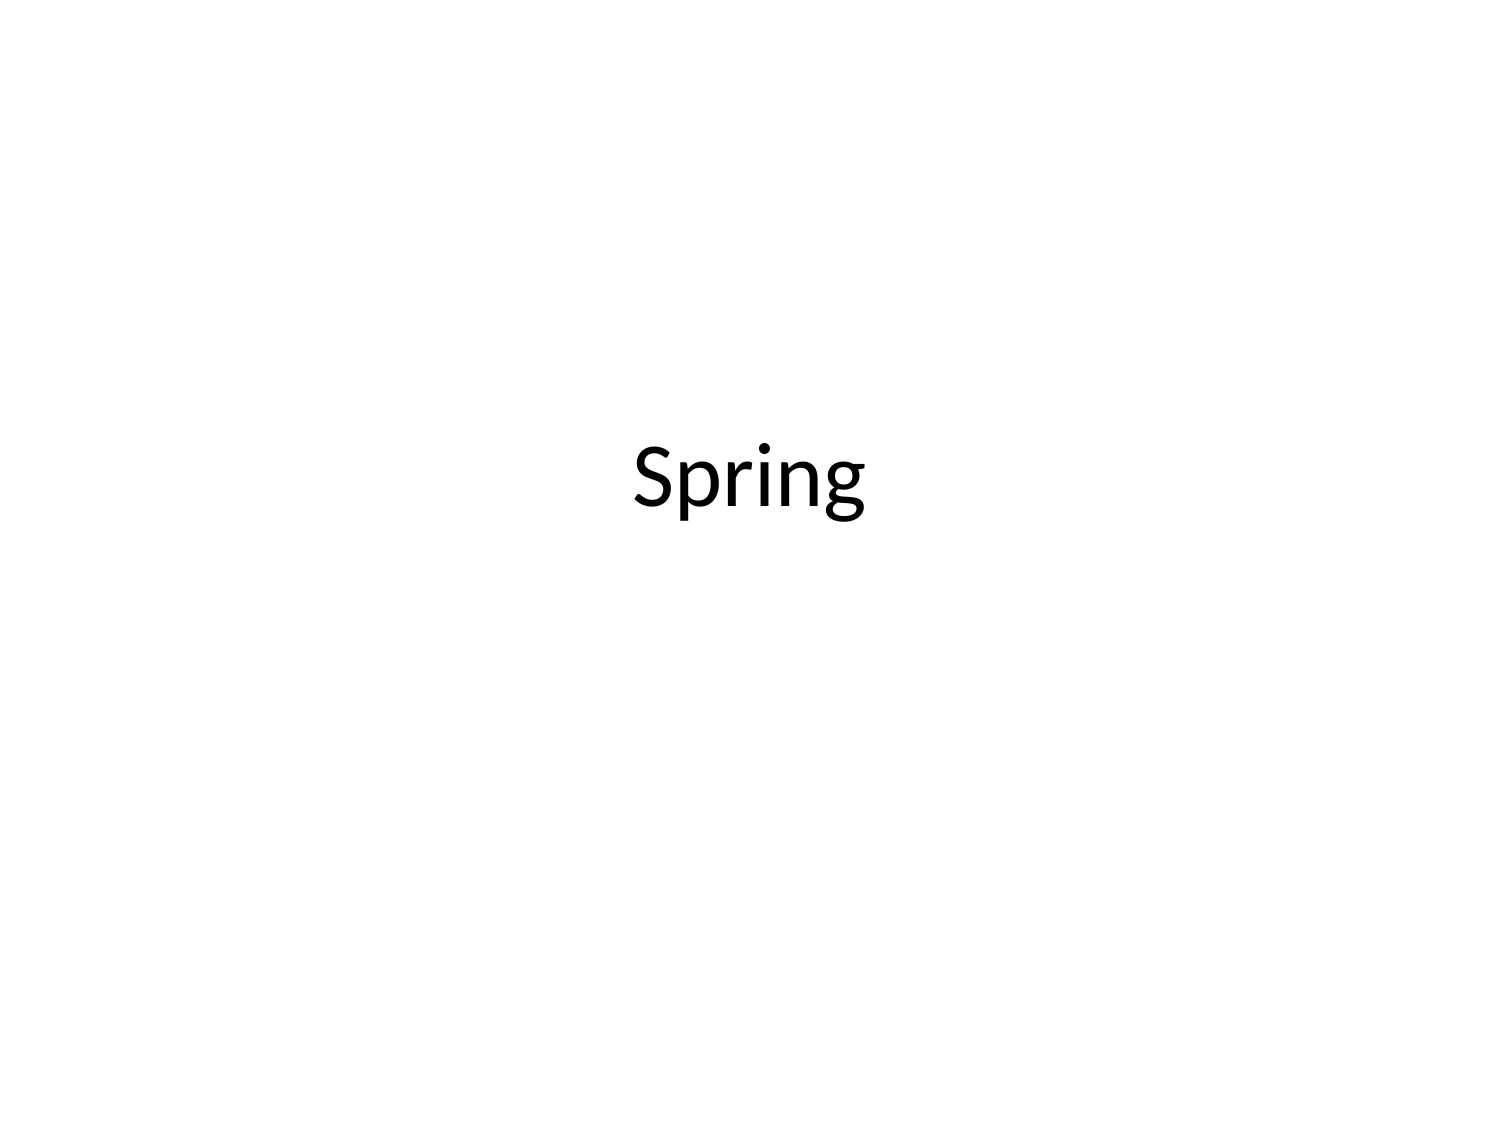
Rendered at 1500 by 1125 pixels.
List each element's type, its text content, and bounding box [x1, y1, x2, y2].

title Spring [112, 349, 1388, 591]
